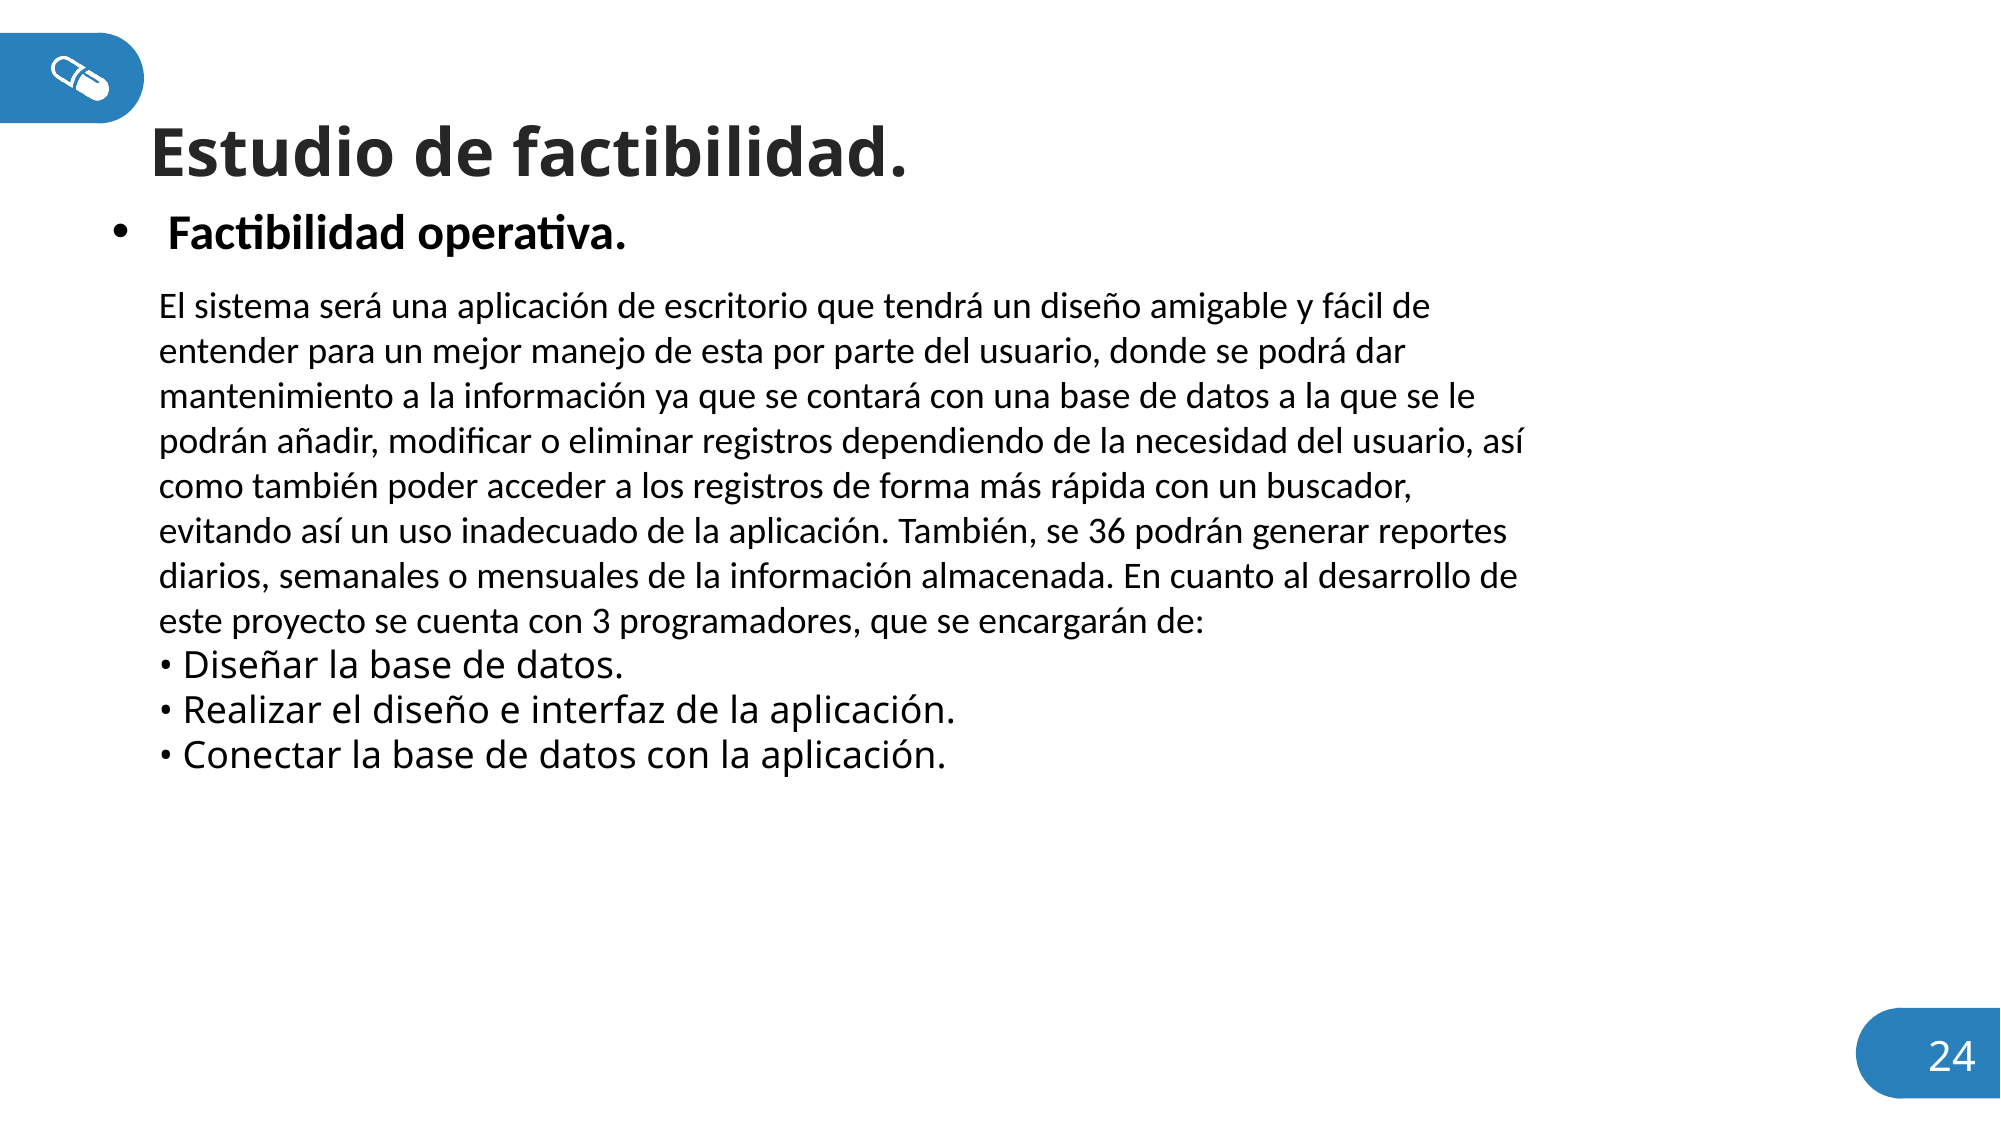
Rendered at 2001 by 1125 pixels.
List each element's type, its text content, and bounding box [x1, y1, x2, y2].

title Estudio de factibilidad. [0, 80, 1138, 200]
text_box El sistema será una aplicación de escritorio que tendrá un diseño amigable y fácil de entender para un mejor manejo de esta por parte del usuario, donde se podrá dar mantenimiento a la información ya que se contará con una base de datos a la que se le podrán añadir, modificar o eliminar registros dependiendo de la necesidad del usuario, así como también poder acceder a los registros de forma más rápida con un buscador, evitando así un uso inadecuado de la aplicación. También, se 36 podrán generar reportes diarios, semanales o mensuales de la información almacenada. En cuanto al desarrollo de este proyecto se cuenta con 3 programadores, que se encargarán de: • Diseñar la base de datos. • Realizar el diseño e interfaz de la aplicación. • Conectar la base de datos con la aplicación. [144, 273, 1552, 829]
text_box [1855, 1007, 2000, 1099]
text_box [0, 32, 145, 124]
picture [50, 48, 110, 108]
subtitle Factibilidad operativa. [103, 198, 1789, 1071]
